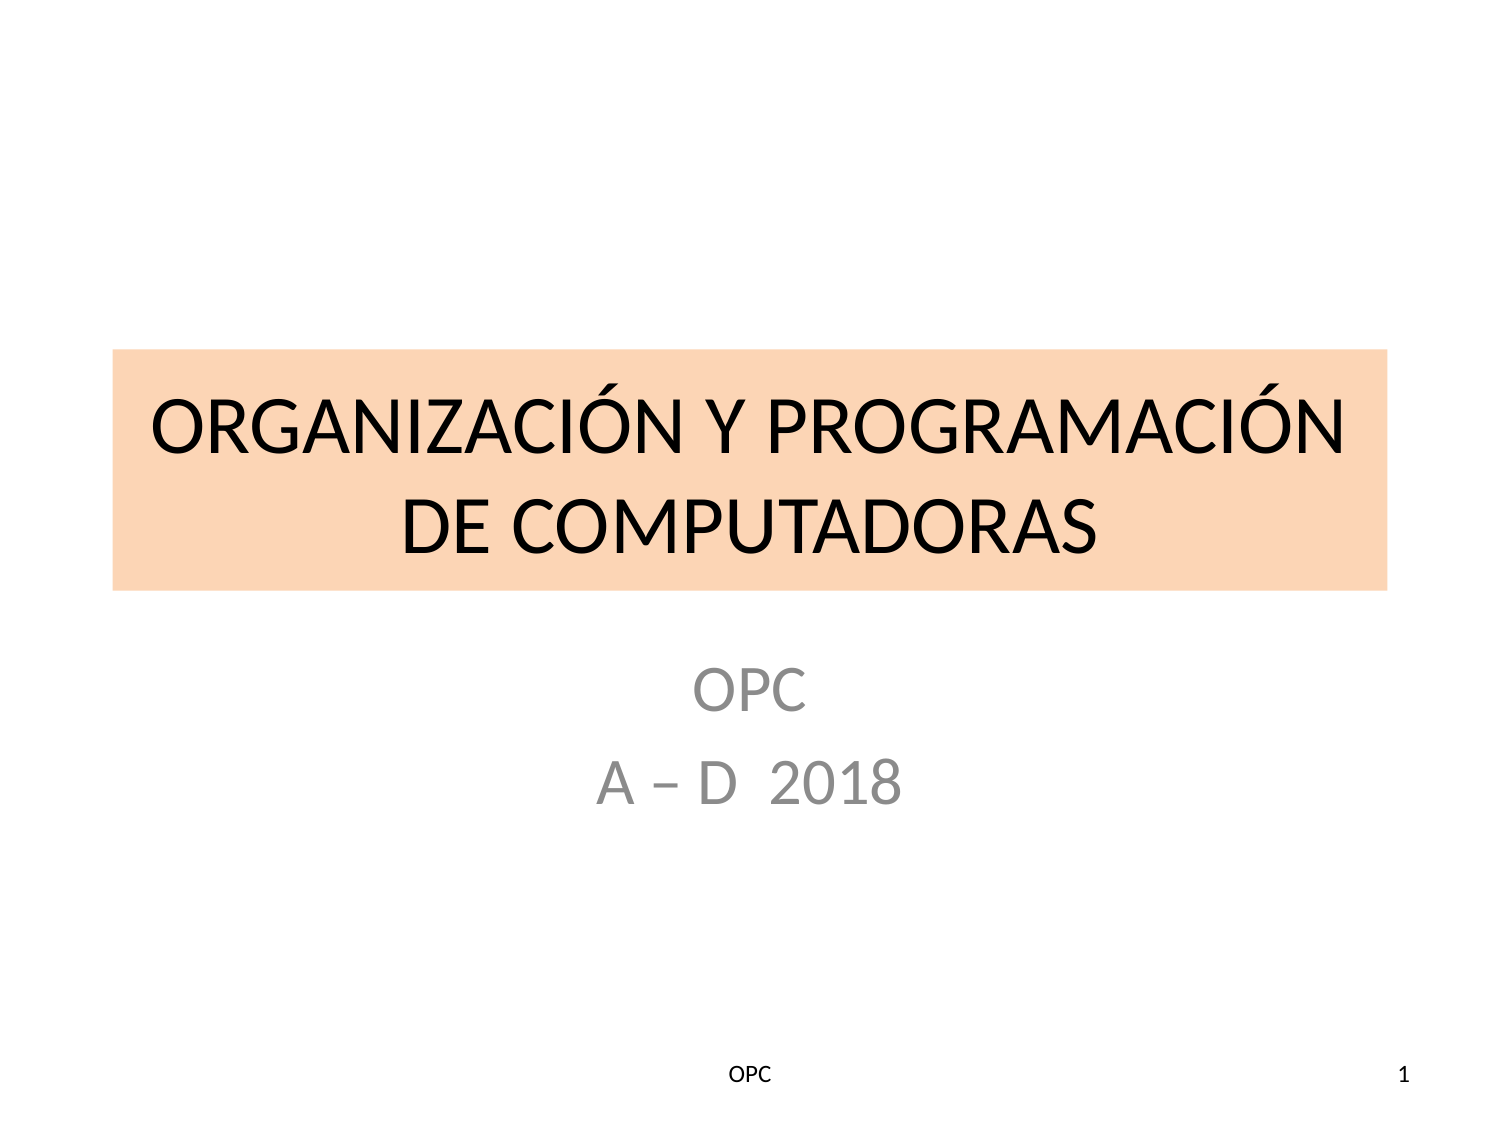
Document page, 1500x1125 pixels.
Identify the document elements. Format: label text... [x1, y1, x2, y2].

slide_number 1 [1074, 1042, 1425, 1103]
title ORGANIZACIÓN Y PROGRAMACIÓN DE COMPUTADORAS [112, 349, 1388, 591]
footer OPC [512, 1042, 988, 1103]
subtitle OPC A – D 2018 [225, 637, 1275, 925]
